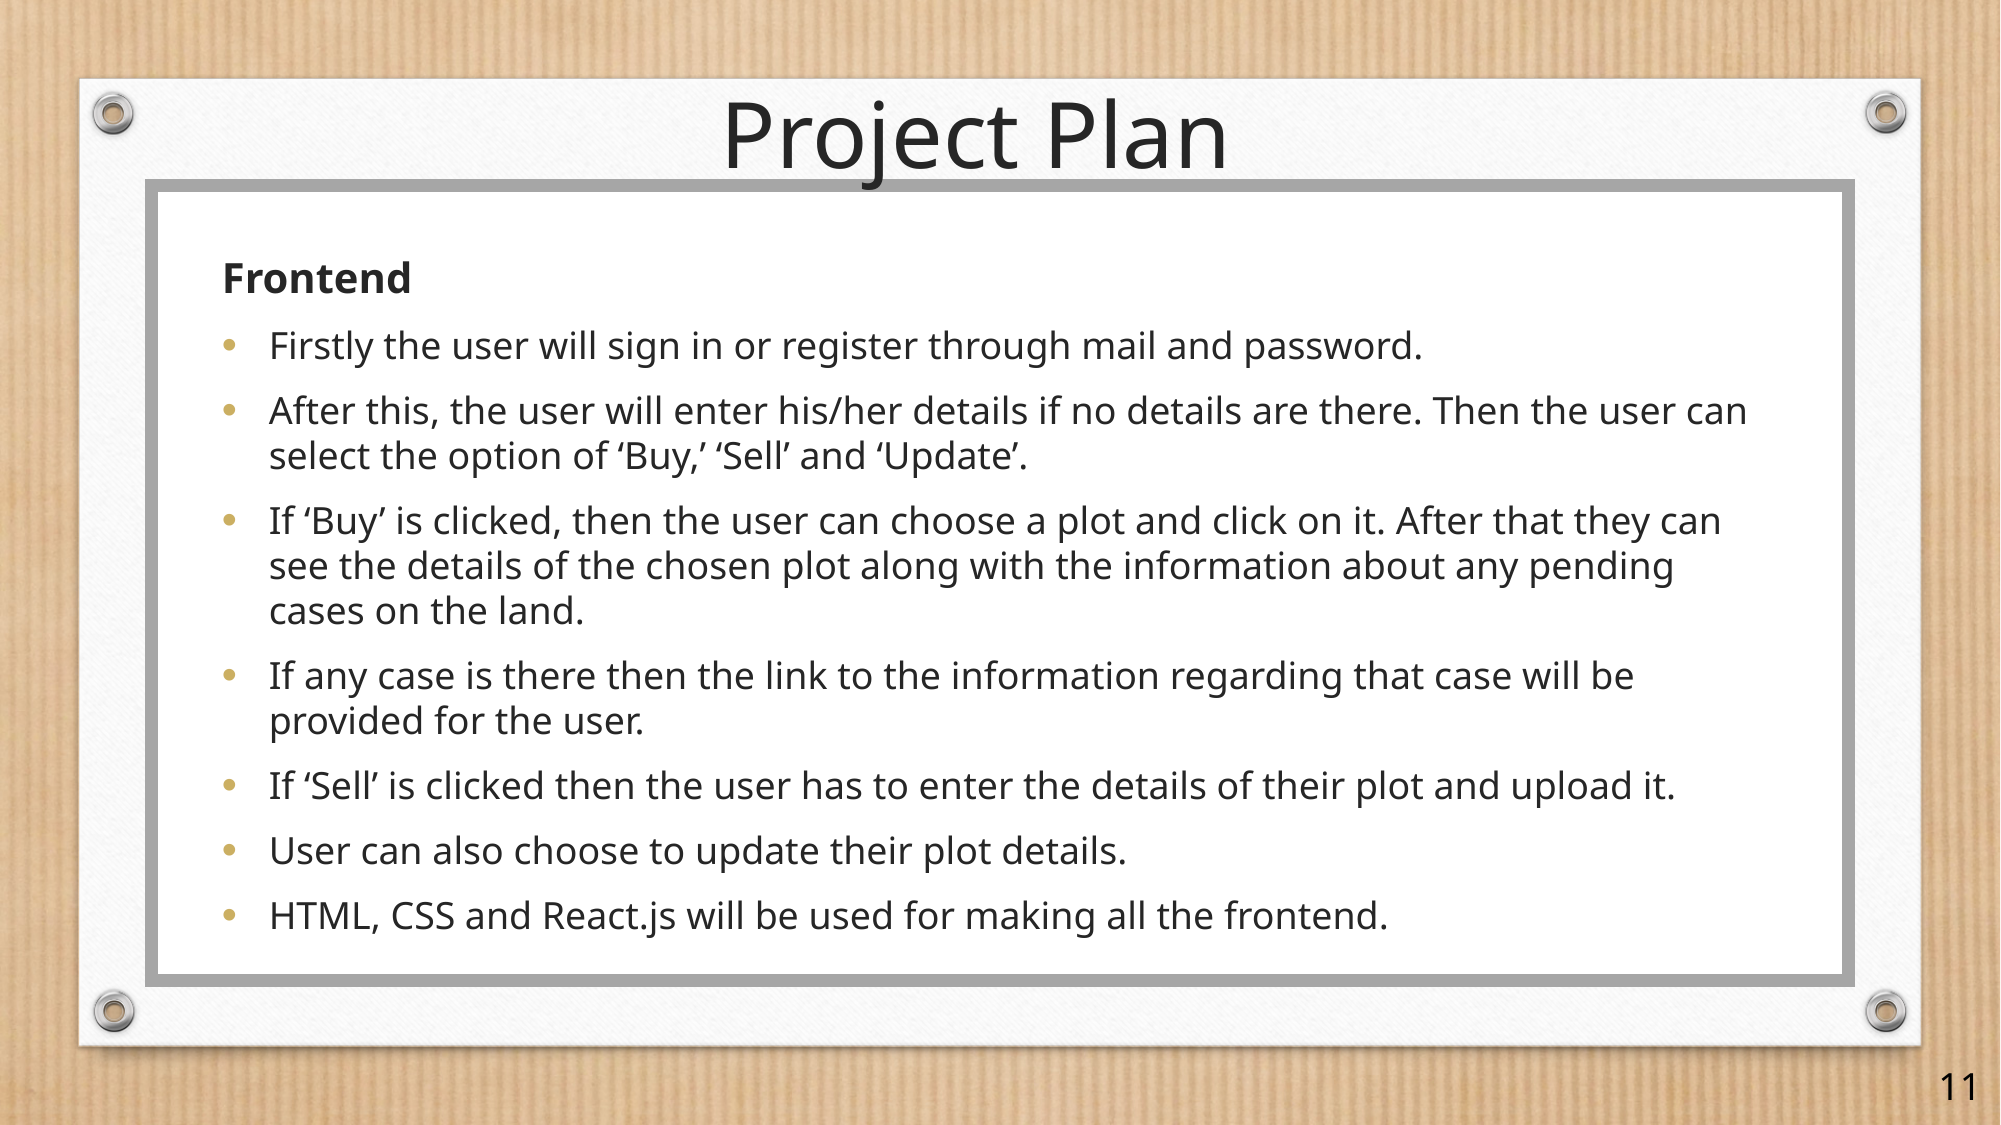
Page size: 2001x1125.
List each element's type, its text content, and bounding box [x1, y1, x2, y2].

title Project Plan [402, 69, 1266, 244]
list Frontend Firstly the user will sign in or register through mail and password. After this, the user will enter his/her details if no details are there. Then the user can select the option of ‘Buy,’ ‘Sell’ and ‘Update’. If ‘Buy’ is clicked, then the user can choose a plot and click on it. After that they can see the details of the chosen plot along with the information about any pending cases on the land. If any case is there then the link to the information regarding that case will be provided for the user. If ‘Sell’ is clicked then the user has to enter the details of their plot and upload it. User can also choose to update their plot details. HTML, CSS and React.js will be used for making all the frontend. [206, 244, 1788, 961]
text_box 11 [1923, 1055, 2000, 1102]
picture [0, 0, 2001, 1125]
